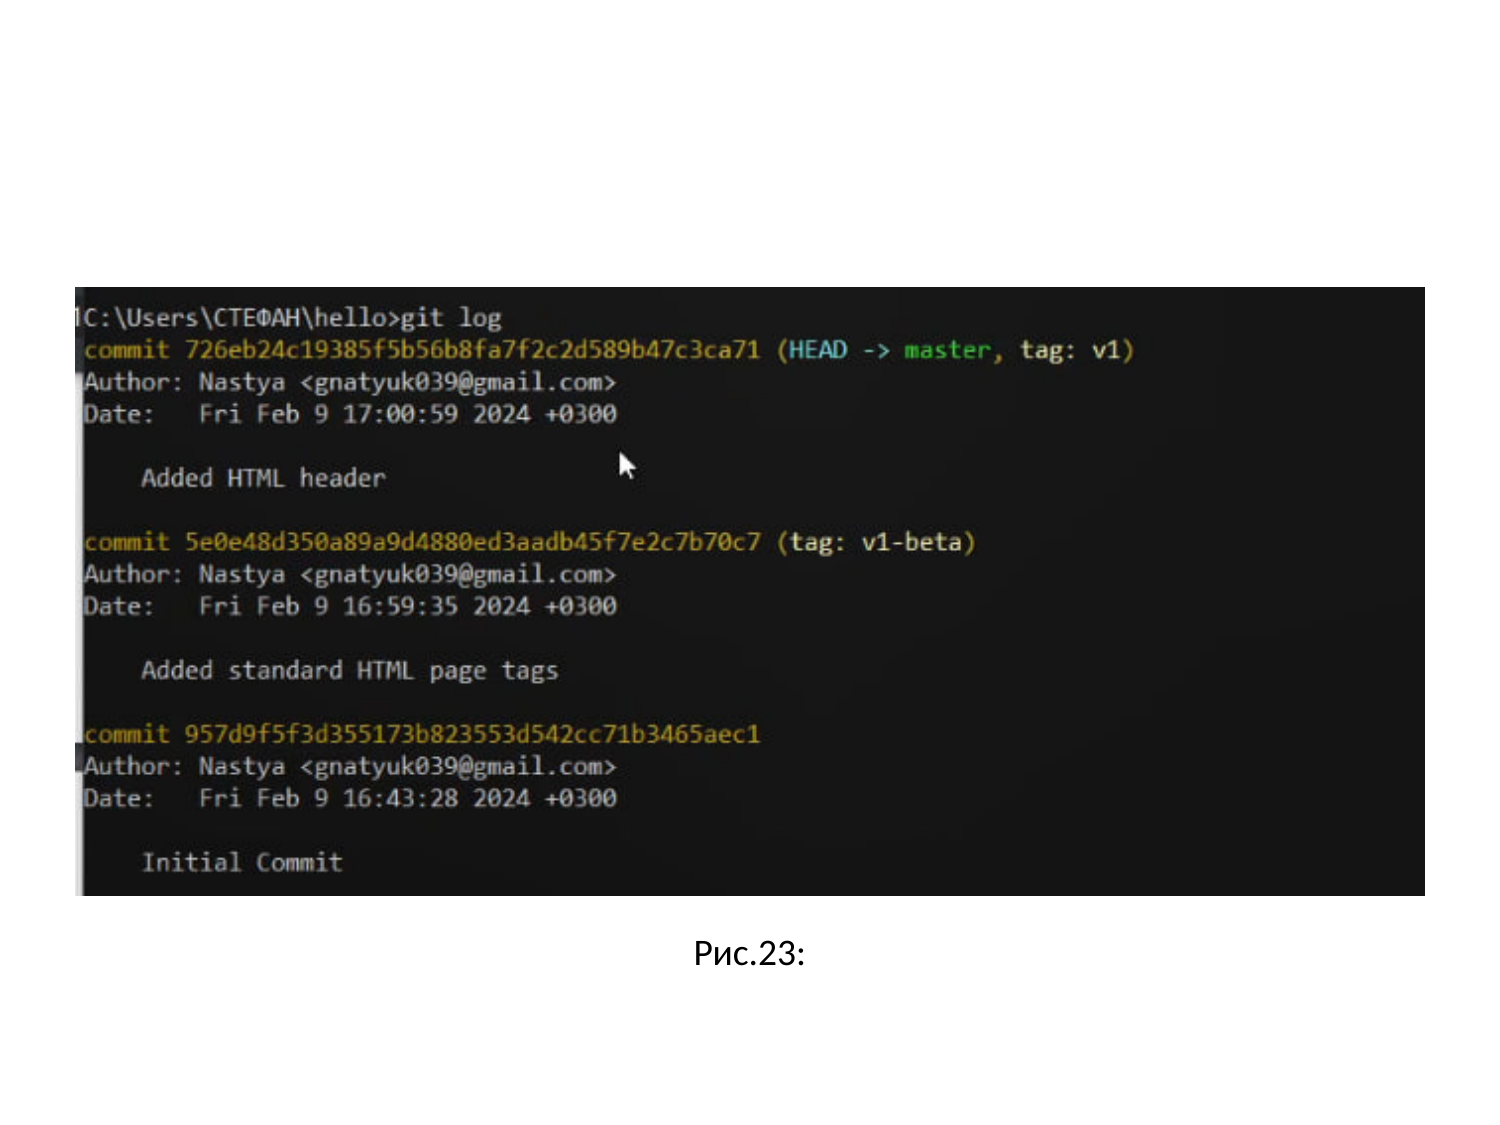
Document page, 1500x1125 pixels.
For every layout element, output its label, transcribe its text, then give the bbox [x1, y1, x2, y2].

text_box Рис.23: [74, 920, 1425, 1005]
picture [74, 287, 1426, 897]
